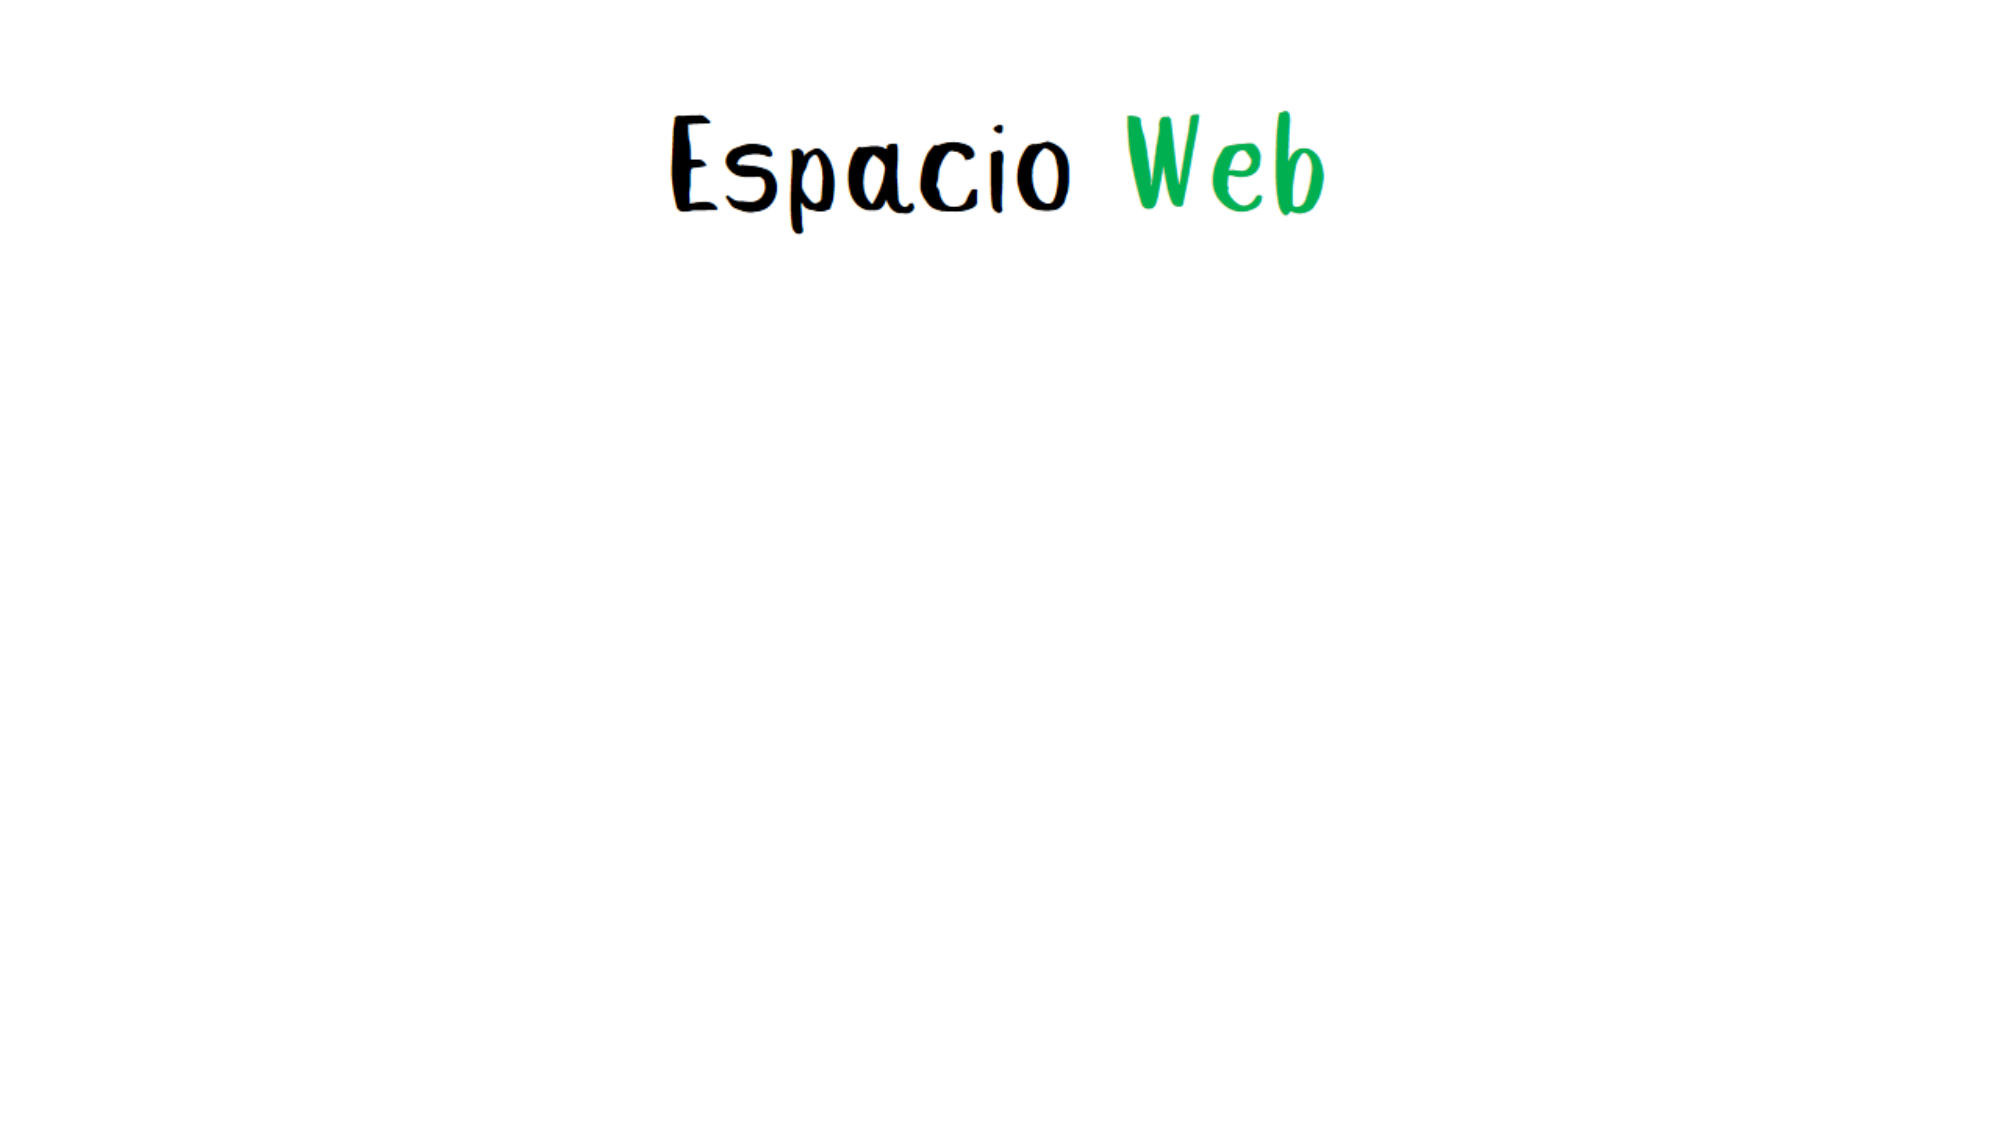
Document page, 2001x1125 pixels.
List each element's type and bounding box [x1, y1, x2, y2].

picture [635, 86, 1365, 251]
